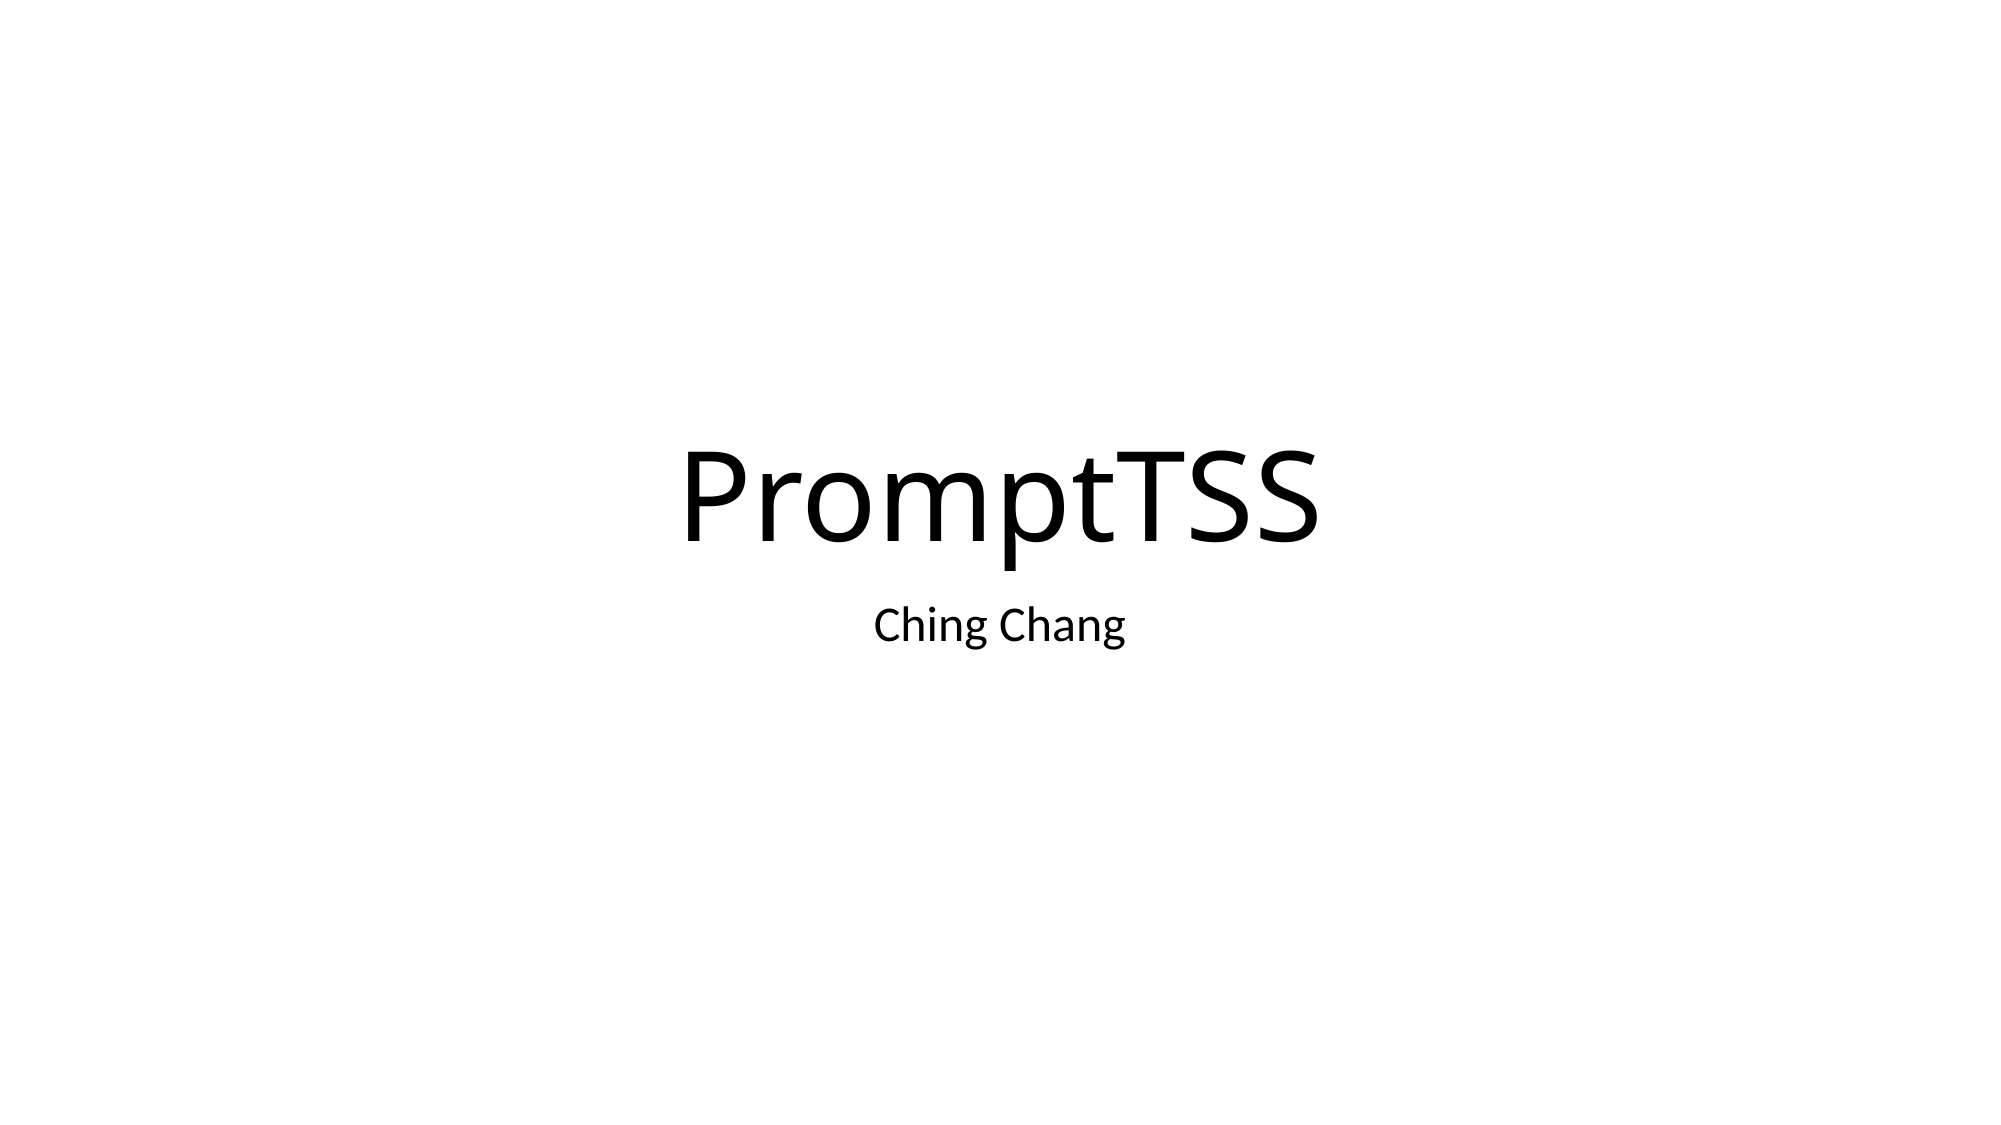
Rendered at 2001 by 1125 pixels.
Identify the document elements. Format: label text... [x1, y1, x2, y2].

subtitle Ching Chang [249, 590, 1750, 863]
title PromptTSS [249, 184, 1750, 576]
